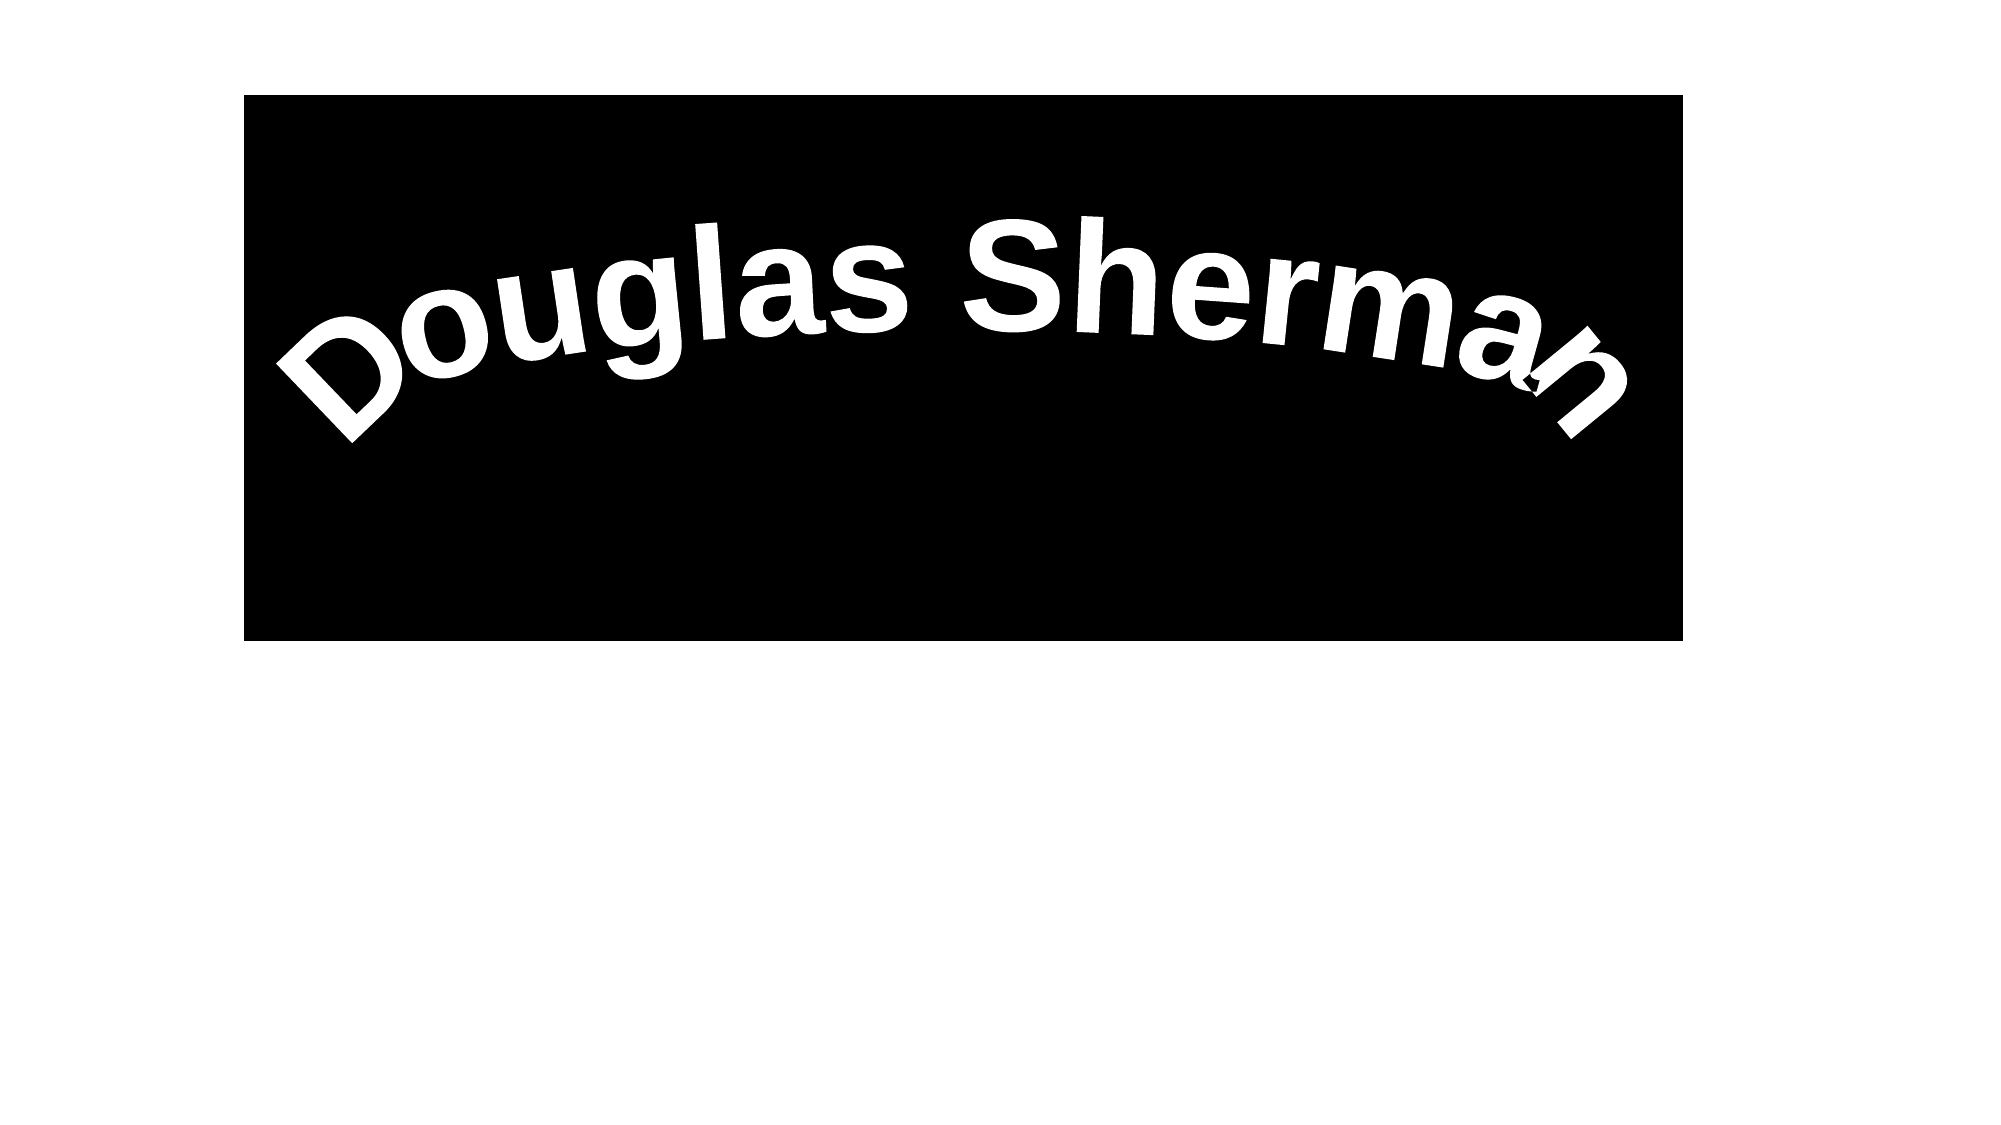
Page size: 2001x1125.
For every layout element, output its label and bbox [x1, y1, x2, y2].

text_box [244, 95, 1683, 641]
